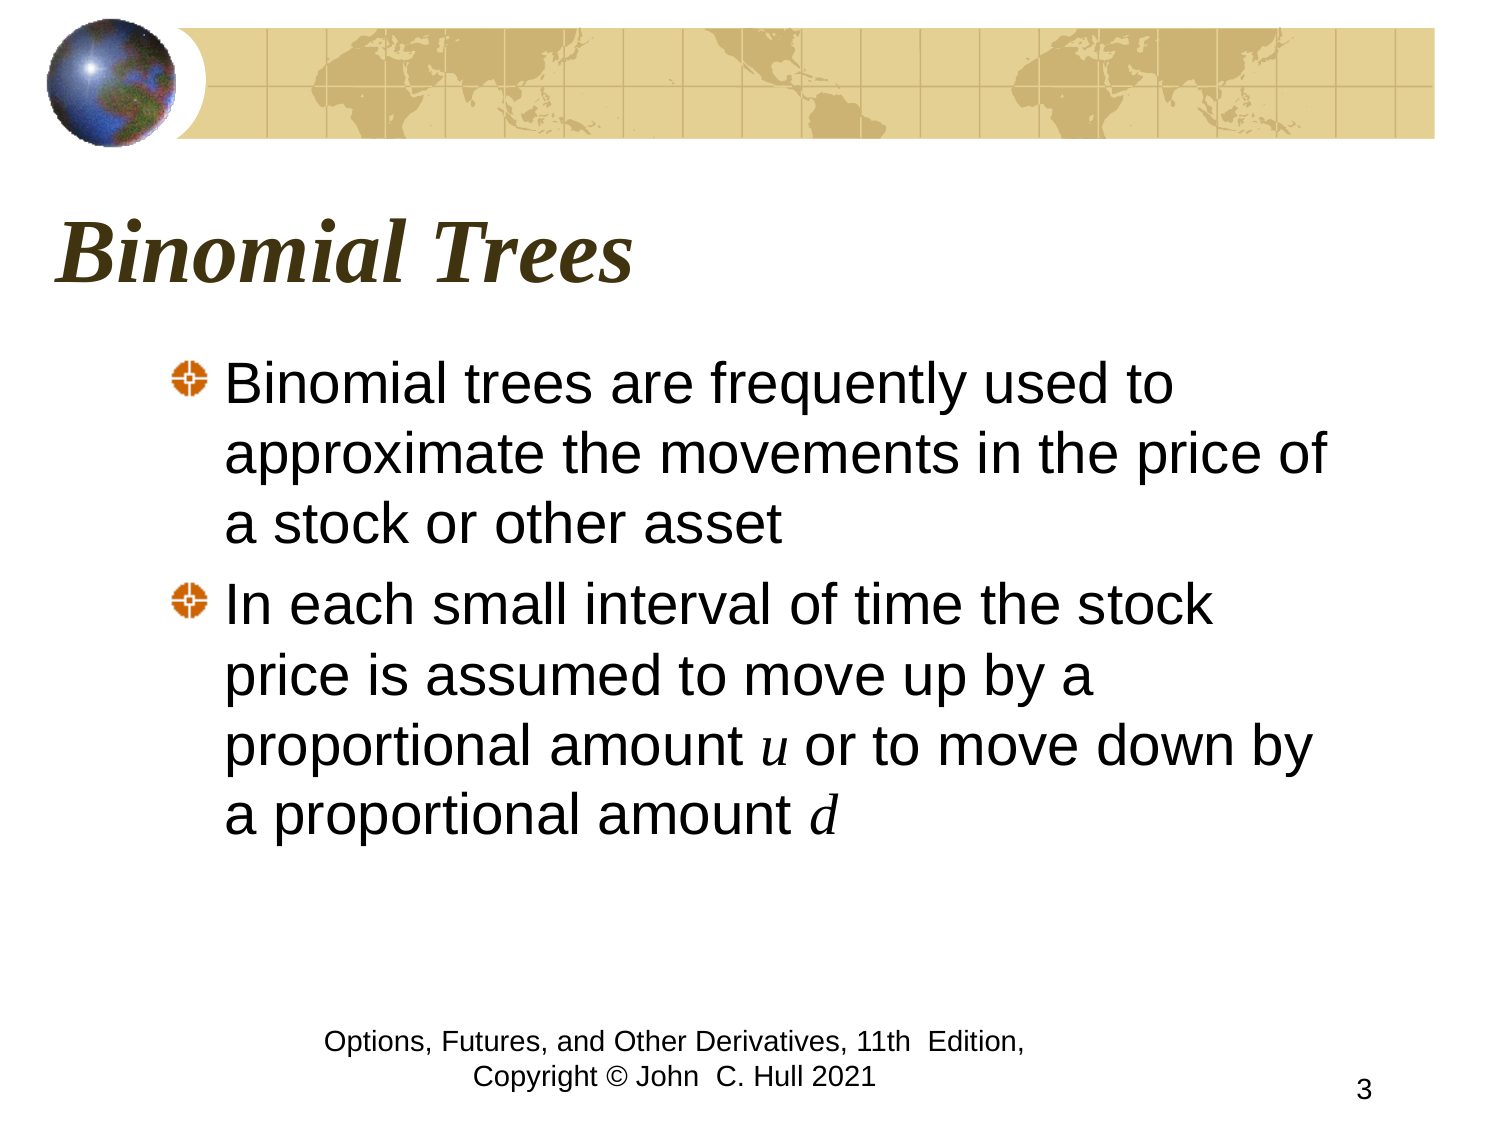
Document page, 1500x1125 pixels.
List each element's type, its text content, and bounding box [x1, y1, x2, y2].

footer Options, Futures, and Other Derivatives, 11th Edition, Copyright © John C. Hull 2021 [262, 1024, 1088, 1101]
picture [168, 359, 210, 401]
picture [42, 14, 190, 151]
list Binomial trees are frequently used to approximate the movements in the price of a stock or other asset In each small interval of time the stock price is assumed to move up by a proportional amount u or to move down by a proportional amount d [153, 337, 1347, 1006]
slide_number 3 [1074, 1037, 1388, 1113]
picture [168, 581, 210, 623]
title Binomial Trees [40, 152, 1316, 341]
